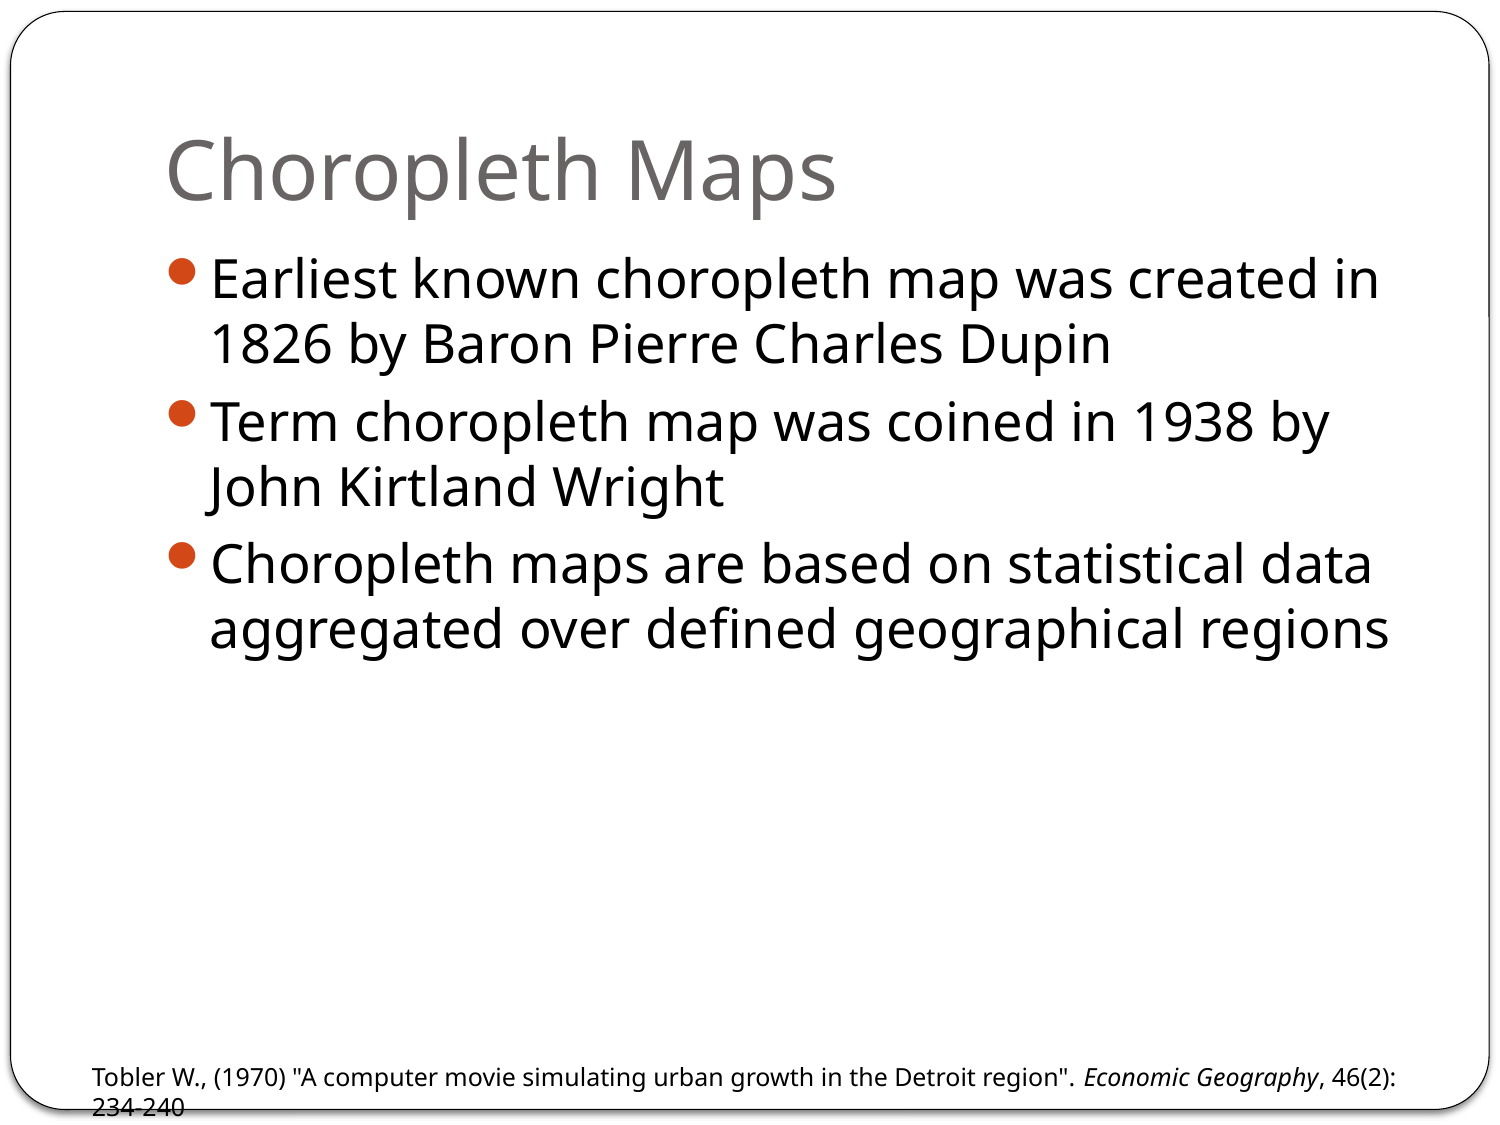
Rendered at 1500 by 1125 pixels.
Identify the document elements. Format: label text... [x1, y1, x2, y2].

list Earliest known choropleth map was created in 1826 by Baron Pierre Charles Dupin Term choropleth map was coined in 1938 by John Kirtland Wright Choropleth maps are based on statistical data aggregated over defined geographical regions [150, 237, 1425, 988]
title Choropleth Maps [150, 45, 1425, 233]
text_box Tobler W., (1970) "A computer movie simulating urban growth in the Detroit region". Economic Geography, 46(2): 234-240 [77, 1054, 1463, 1125]
